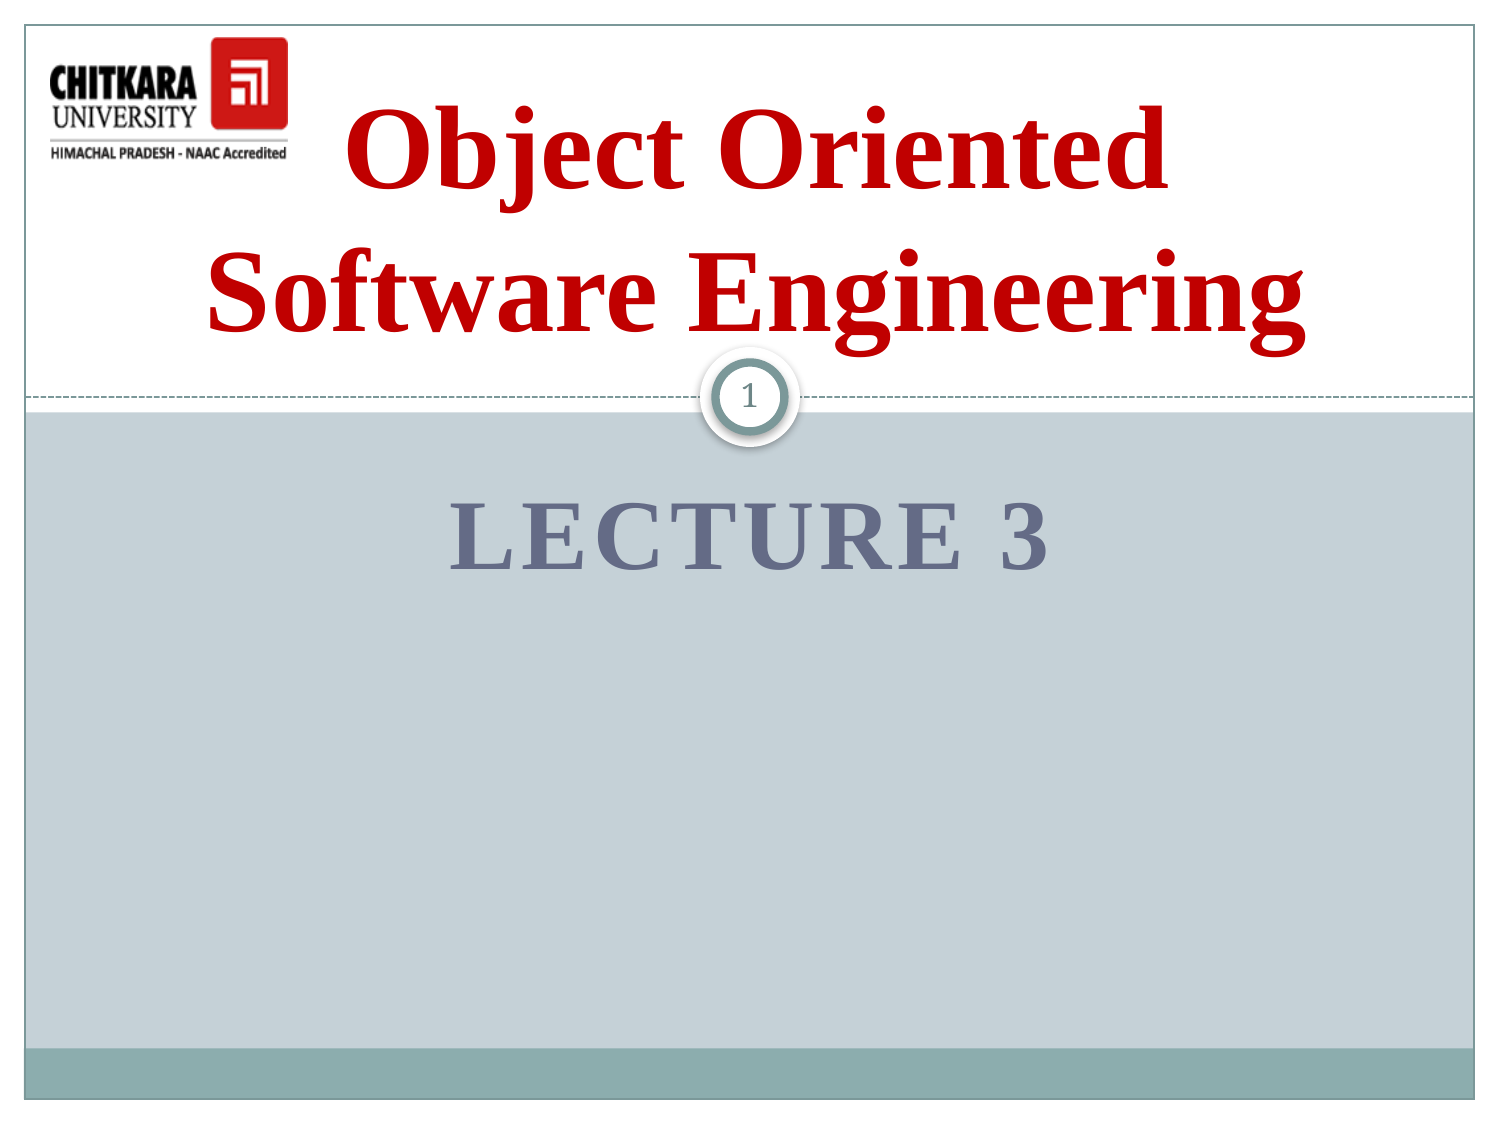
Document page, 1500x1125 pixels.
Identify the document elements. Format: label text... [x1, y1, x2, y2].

slide_number 1 [712, 360, 788, 434]
subtitle Lecture 3 [225, 462, 1275, 750]
title Object Oriented Software Engineering [150, 62, 1364, 363]
picture [49, 37, 288, 163]
